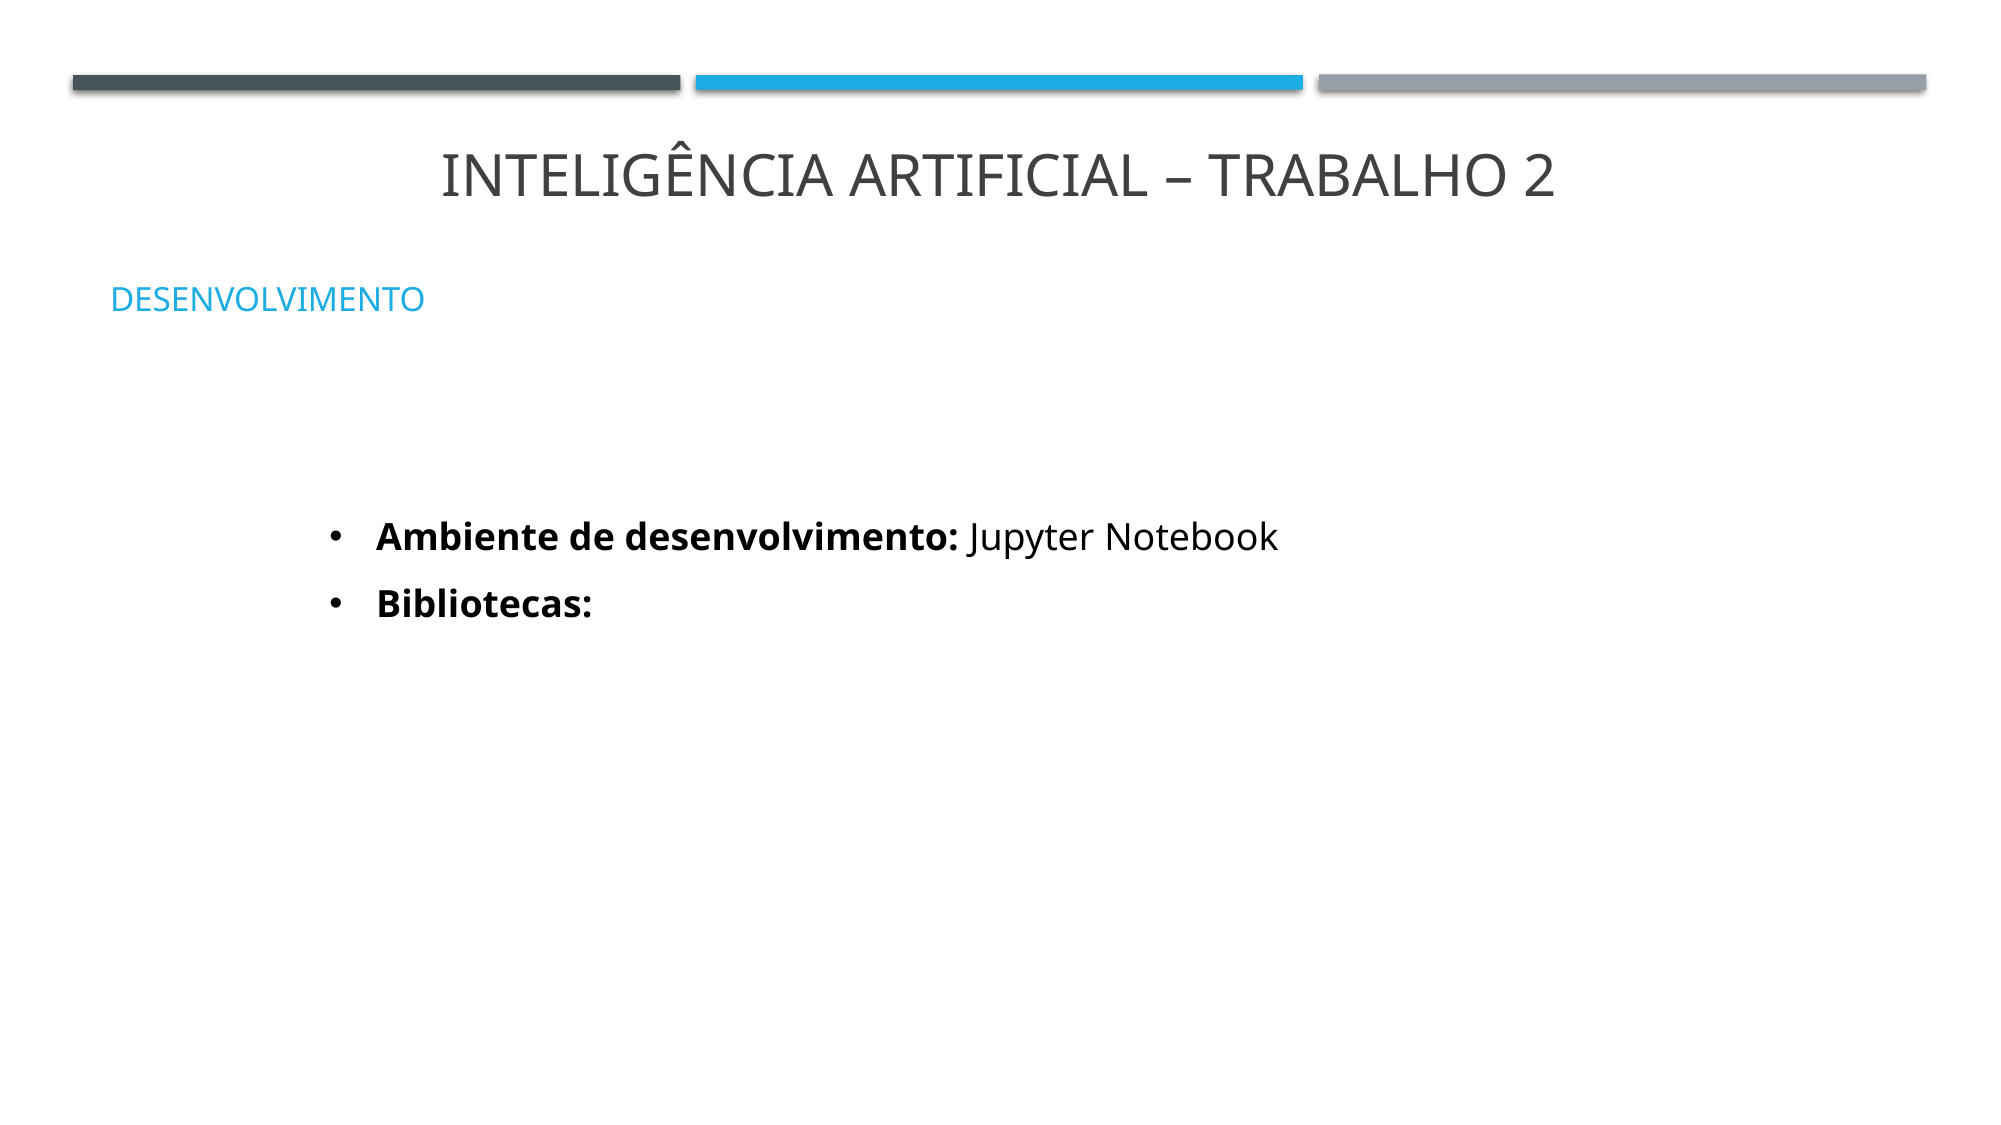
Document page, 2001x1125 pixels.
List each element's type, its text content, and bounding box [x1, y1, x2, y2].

text_box Inteligência Artificial – trabalho 2 [95, 133, 1905, 216]
text_box Ambiente de desenvolvimento: Jupyter Notebook Bibliotecas: [314, 482, 1545, 633]
text_box DESENVOLVIMENTO [95, 271, 567, 326]
